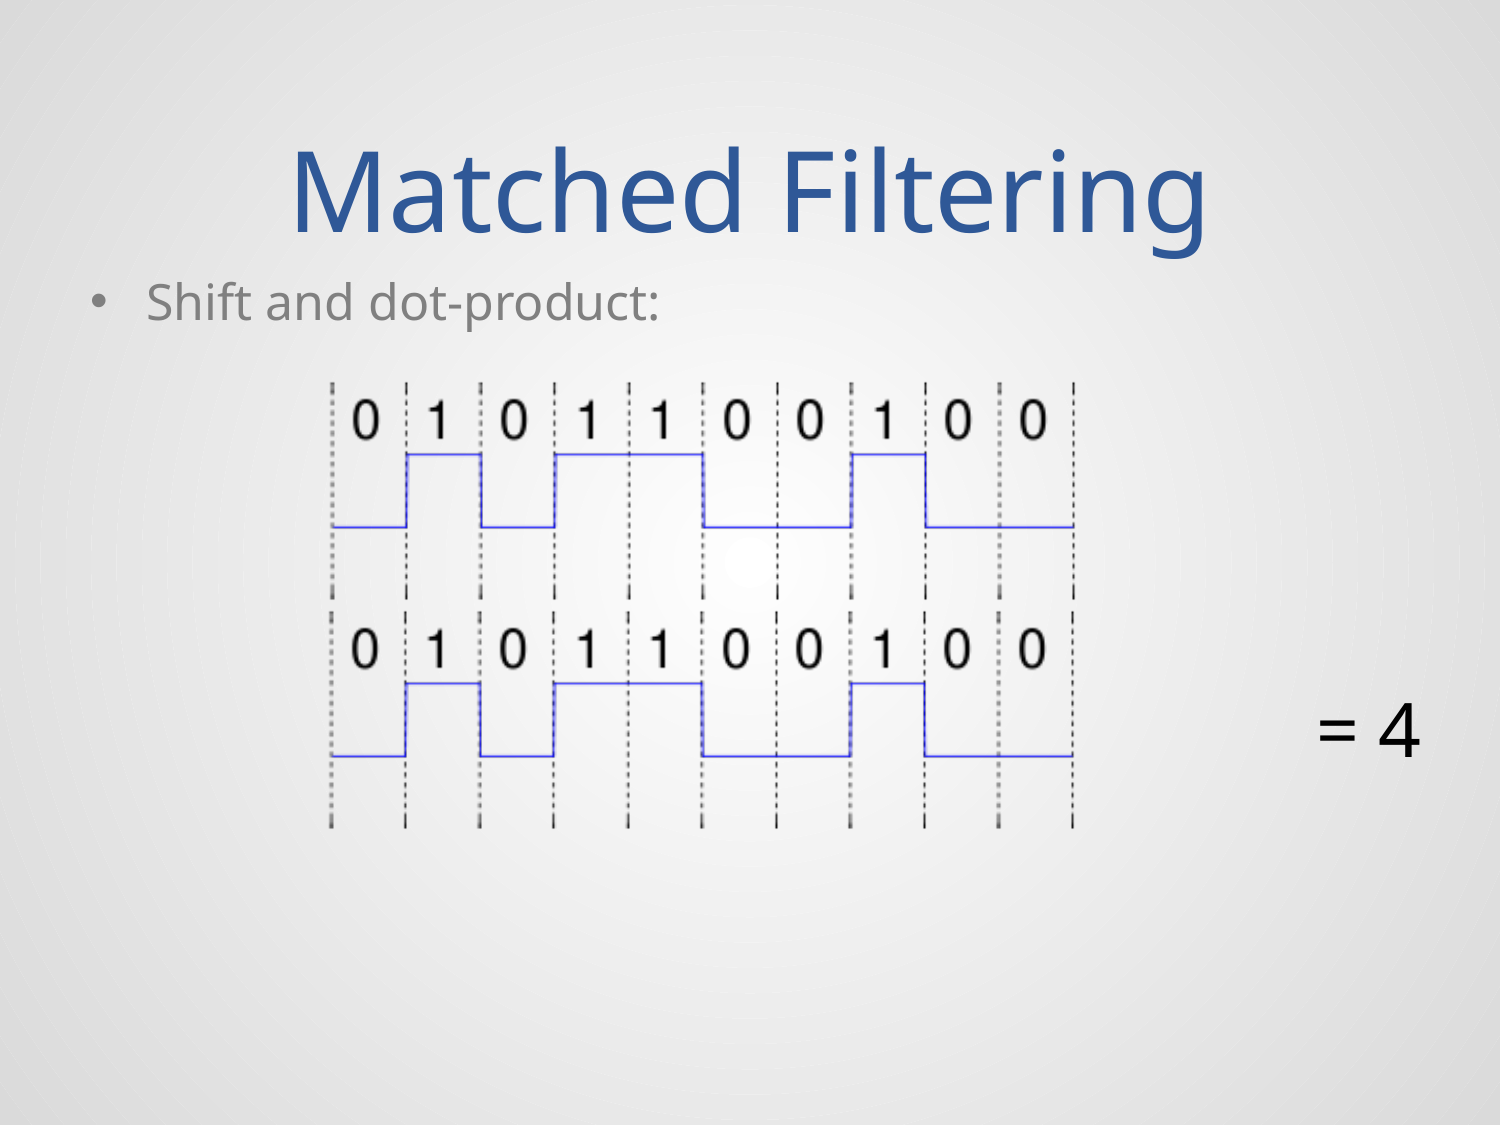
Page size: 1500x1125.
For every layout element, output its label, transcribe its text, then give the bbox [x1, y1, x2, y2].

picture [285, 337, 1122, 876]
title Matched Filtering [75, 0, 1425, 262]
text_box = 4 [1301, 674, 1438, 780]
list Shift and dot-product: [75, 262, 1425, 1005]
